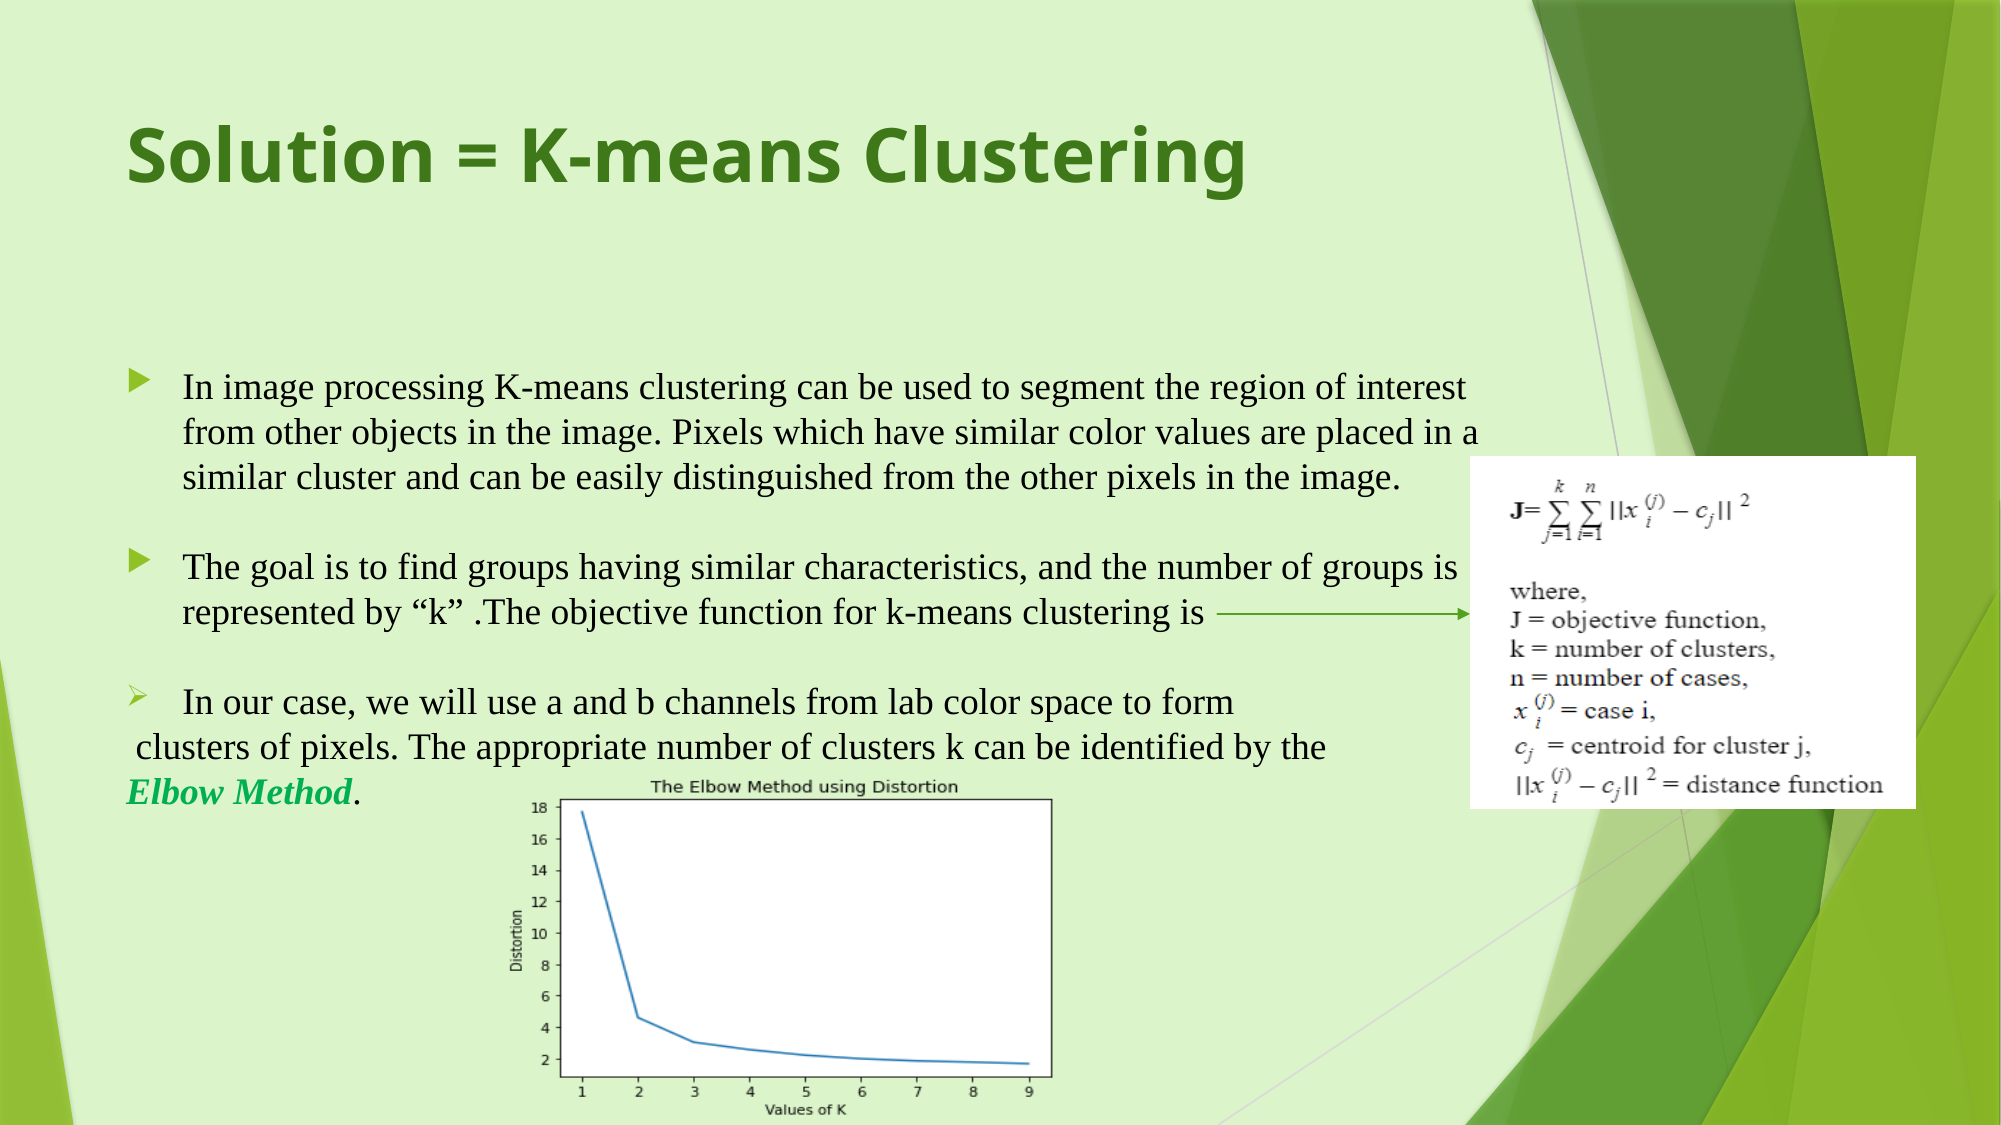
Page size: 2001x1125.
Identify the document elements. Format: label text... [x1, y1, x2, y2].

list In image processing K-means clustering can be used to segment the region of interest from other objects in the image. Pixels which have similar color values are placed in a similar cluster and can be easily distinguished from the other pixels in the image. The goal is to find groups having similar characteristics, and the number of groups is represented by “k” .The objective function for k-means clustering is In our case, we will use a and b channels from lab color space to form clusters of pixels. The appropriate number of clusters k can be identified by the Elbow Method. [111, 354, 1522, 992]
title Solution = K-means Clustering [111, 99, 1522, 317]
picture [500, 771, 1061, 1125]
picture [1469, 456, 1916, 809]
